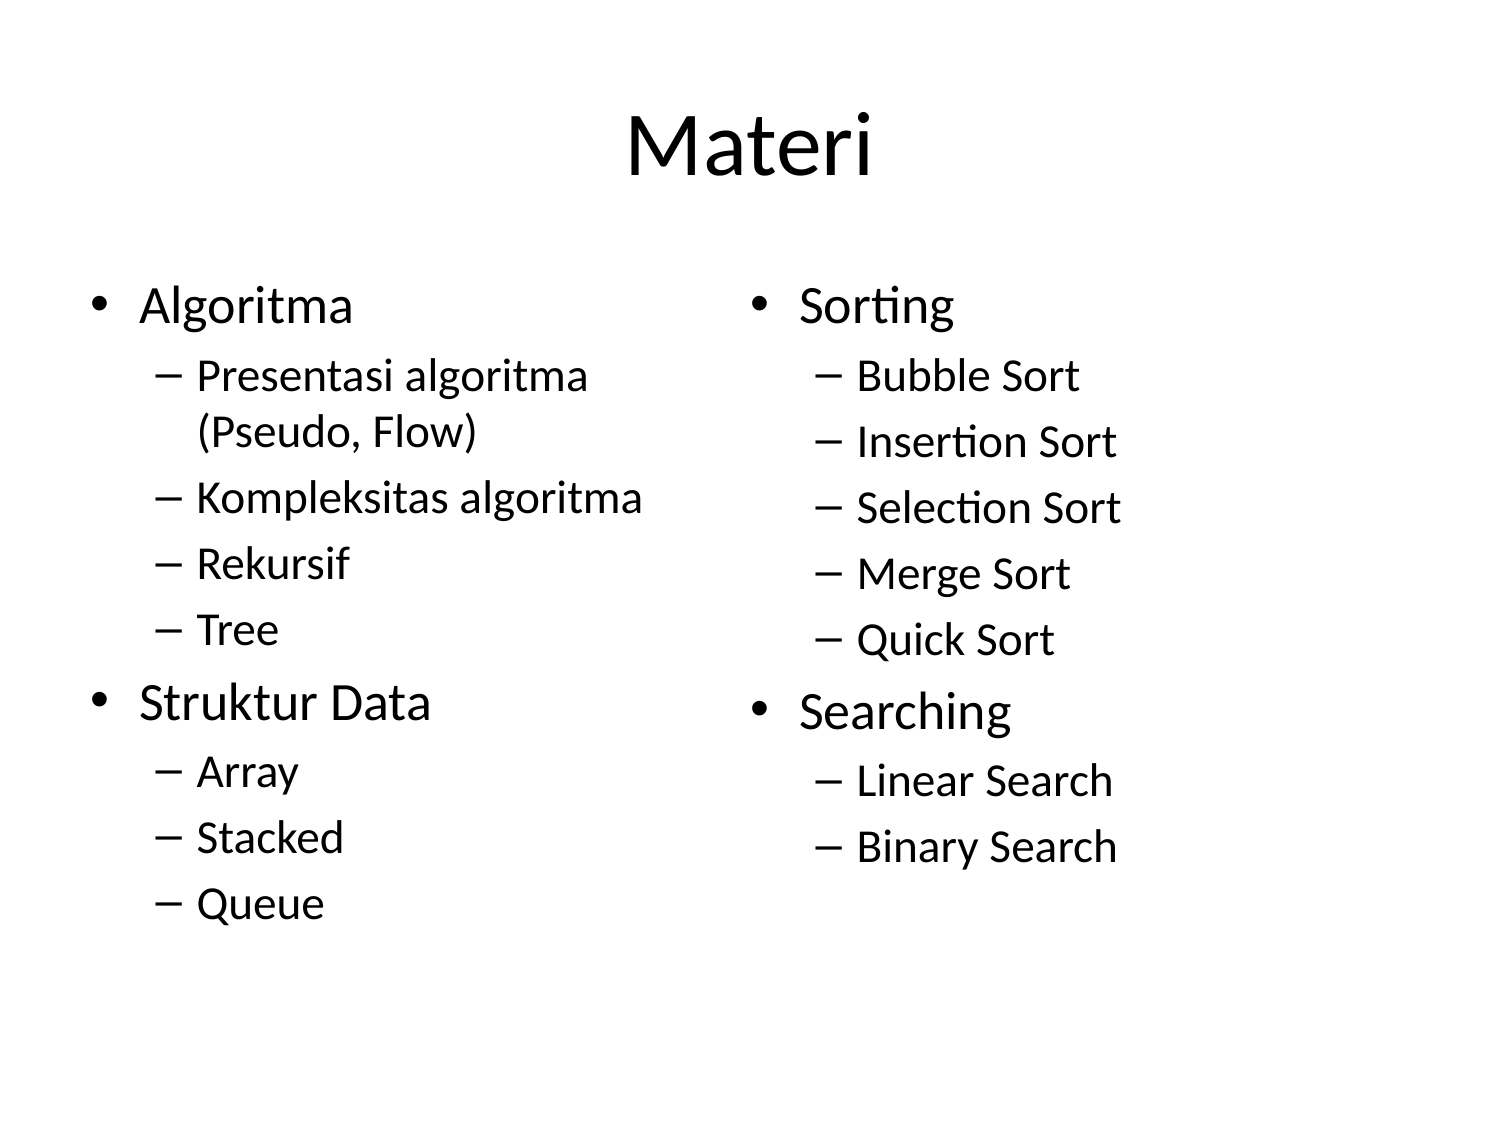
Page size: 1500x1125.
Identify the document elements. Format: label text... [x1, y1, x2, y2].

title Materi [75, 45, 1425, 233]
list Algoritma Presentasi algoritma (Pseudo, Flow) Kompleksitas algoritma Rekursif Tree Struktur Data Array Stacked Queue Sorting Bubble Sort Insertion Sort Selection Sort Merge Sort Quick Sort Searching Linear Search Binary Search [75, 262, 1425, 1005]
